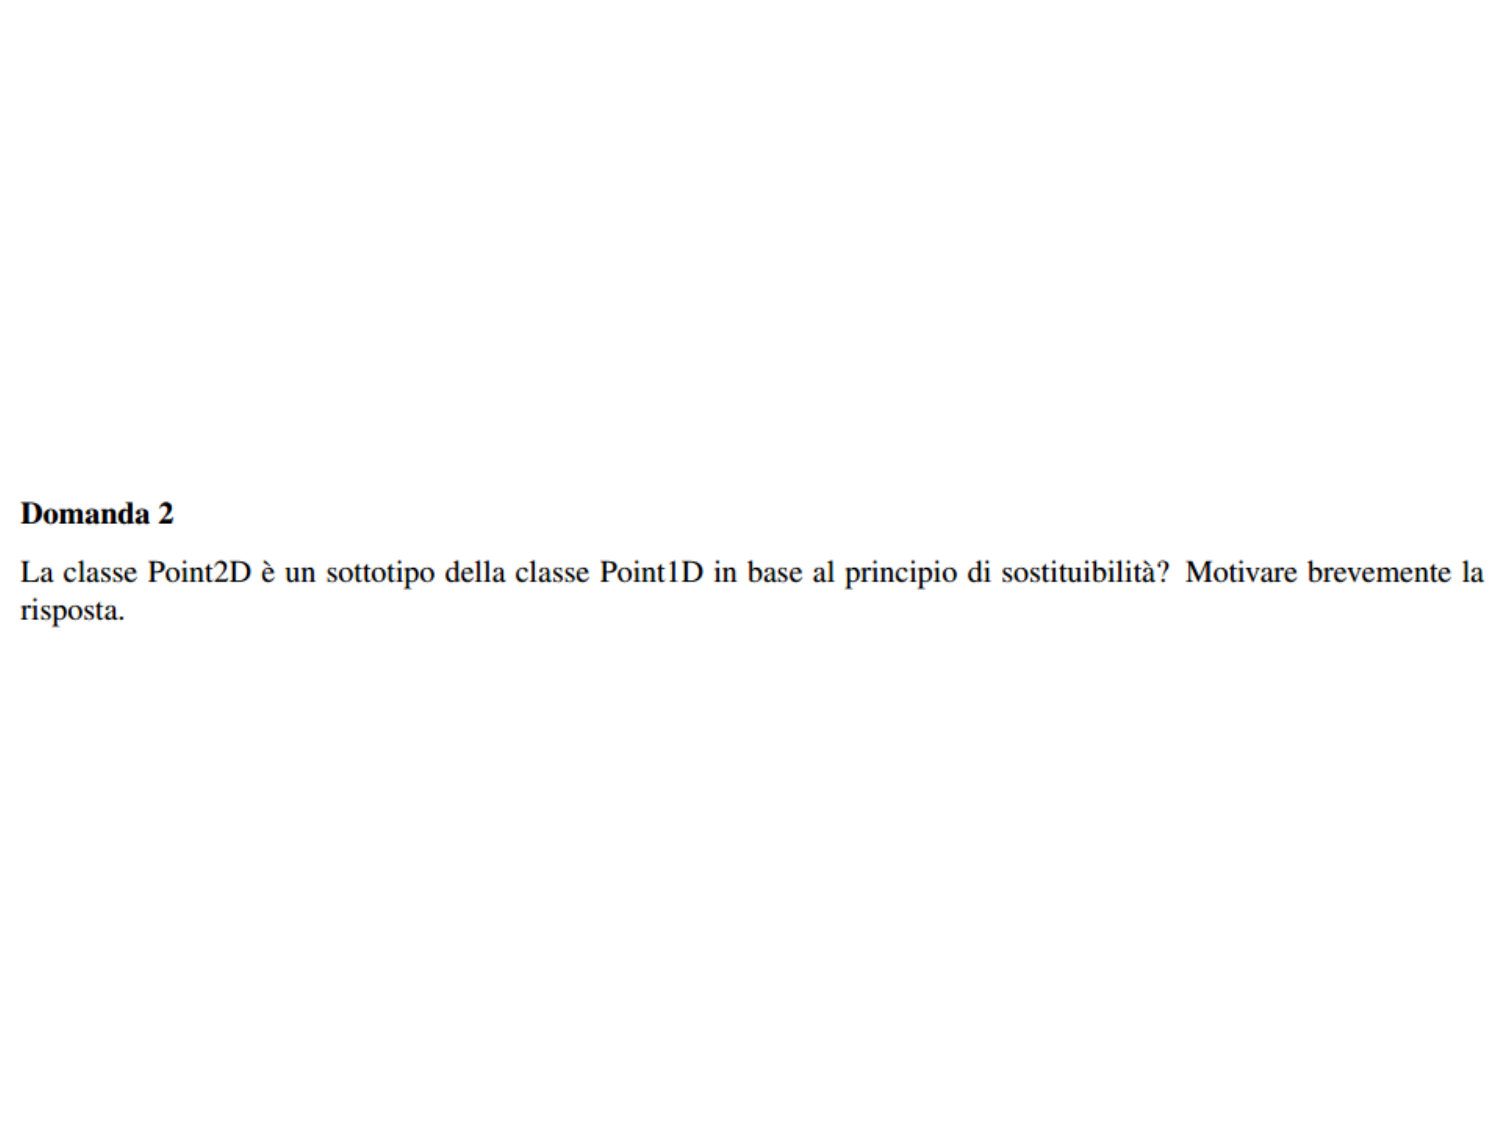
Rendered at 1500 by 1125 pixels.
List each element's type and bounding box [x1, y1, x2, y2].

picture [14, 494, 1486, 631]
